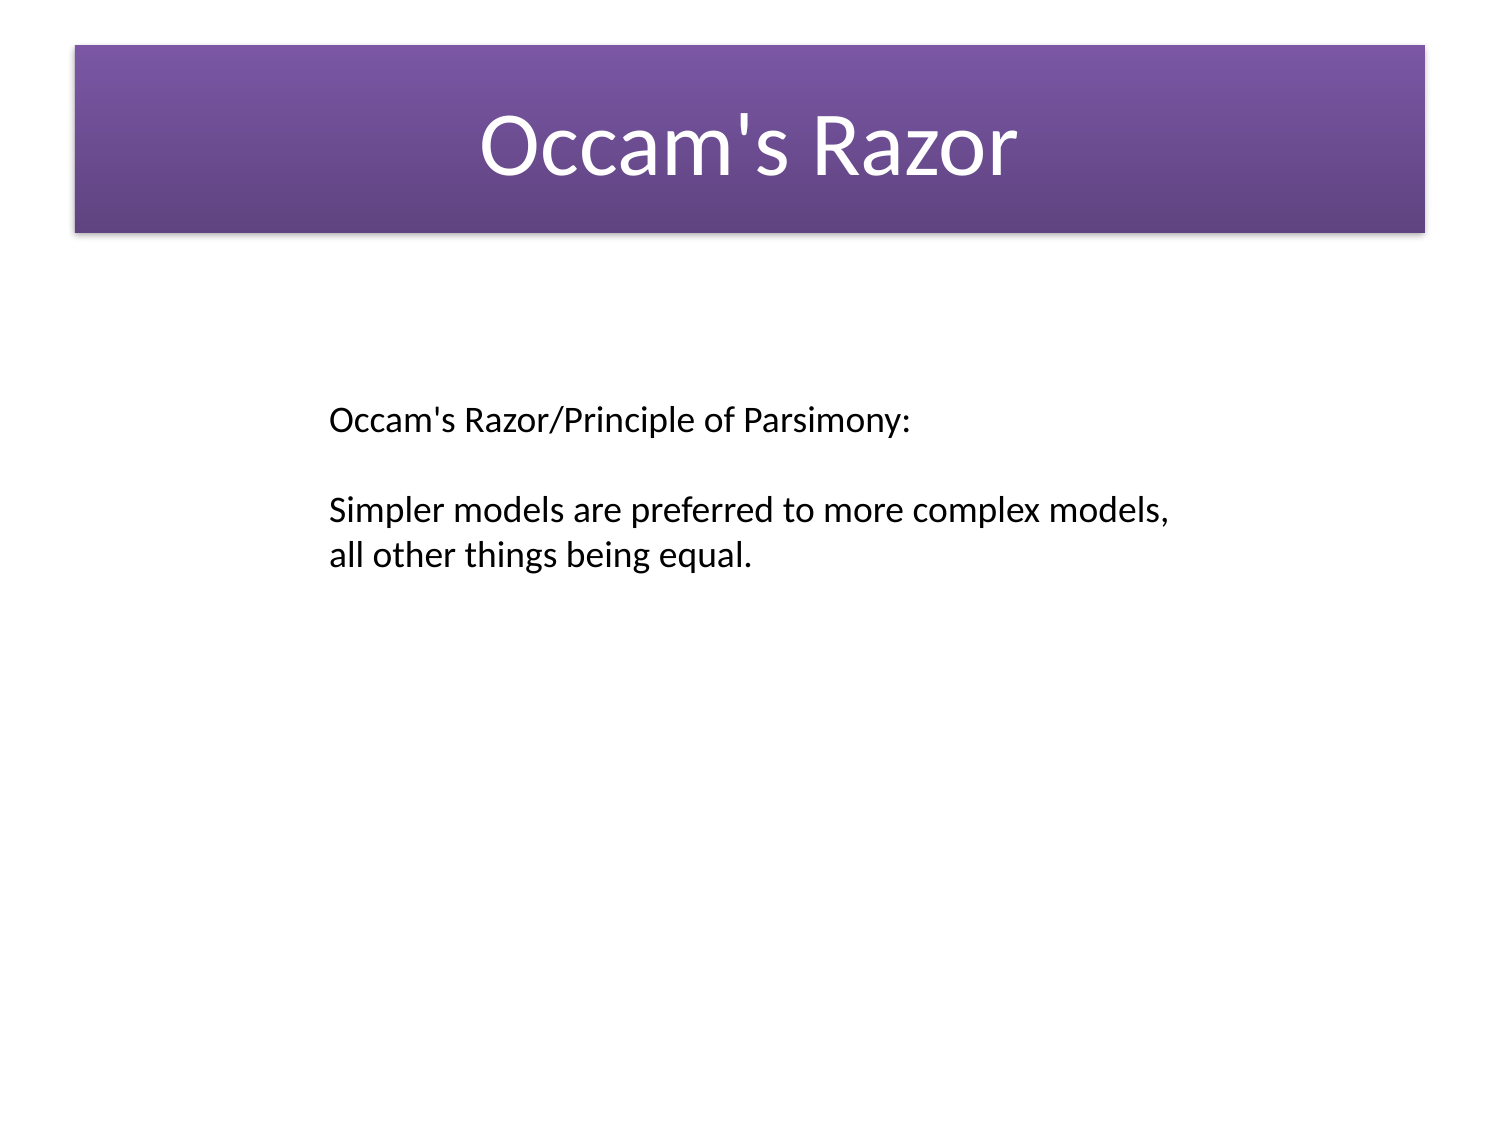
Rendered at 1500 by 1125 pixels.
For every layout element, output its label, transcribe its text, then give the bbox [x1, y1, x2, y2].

text_box Occam's Razor [74, 45, 1425, 233]
text_box Occam's Razor/Principle of Parsimony: Simpler models are preferred to more complex models, all other things being equal. [314, 387, 1186, 628]
